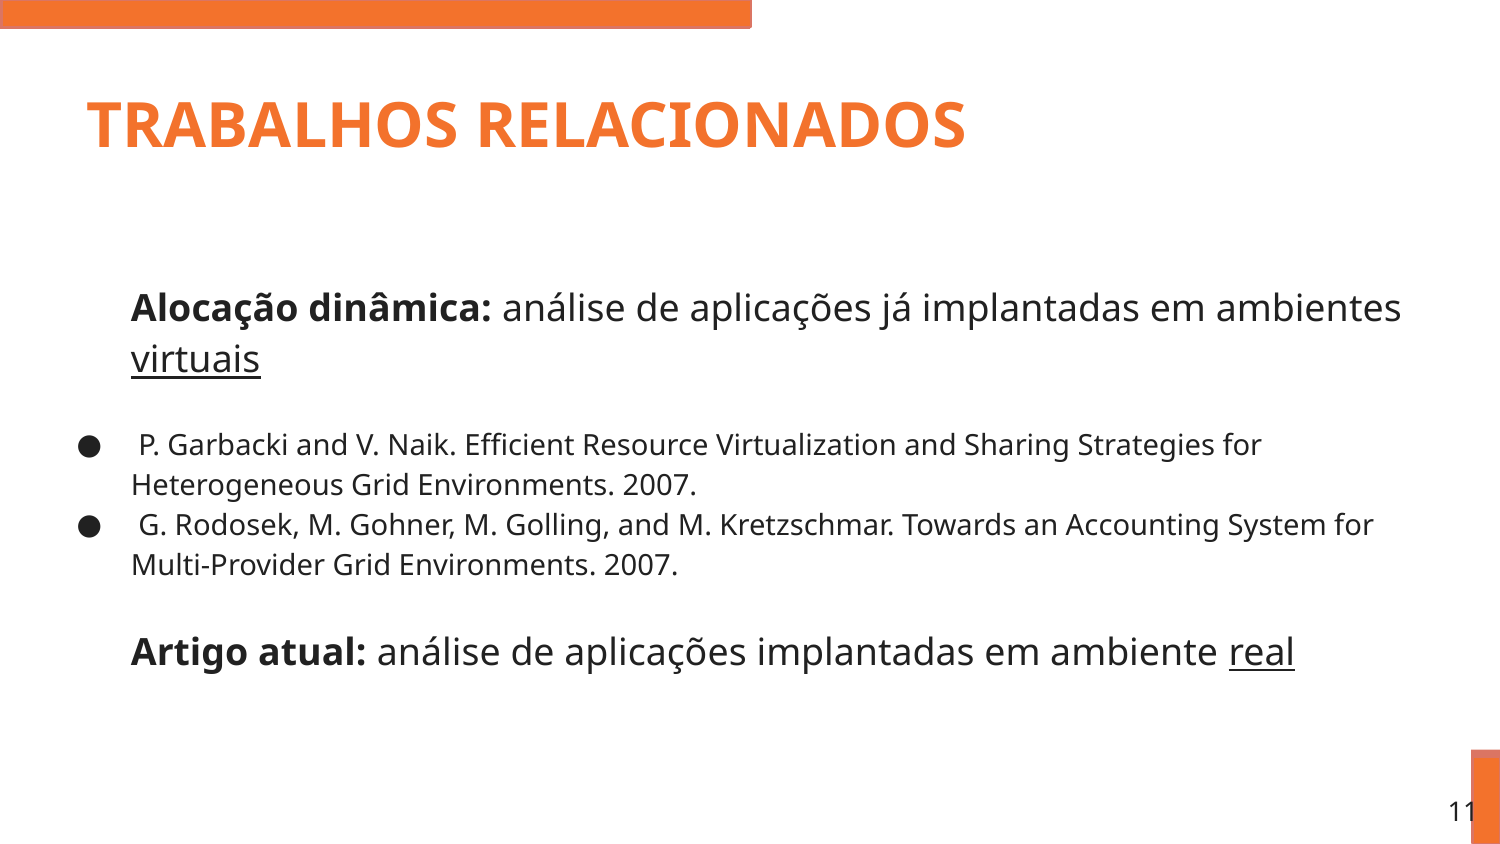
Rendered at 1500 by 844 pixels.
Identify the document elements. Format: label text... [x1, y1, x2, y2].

slide_number ‹#› [1403, 779, 1494, 844]
title TRABALHOS RELACIONADOS [50, 46, 1004, 199]
text_box [1, 0, 752, 27]
text_box [1473, 757, 1500, 844]
subtitle Alocação dinâmica: análise de aplicações já implantadas em ambientes virtuais P. Garbacki and V. Naik. Efficient Resource Virtualization and Sharing Strategies for Heterogeneous Grid Environments. 2007. G. Rodosek, M. Gohner, M. Golling, and M. Kretzschmar. Towards an Accounting System for Multi-Provider Grid Environments. 2007. Artigo atual: análise de aplicações implantadas em ambiente real [40, 262, 1460, 681]
